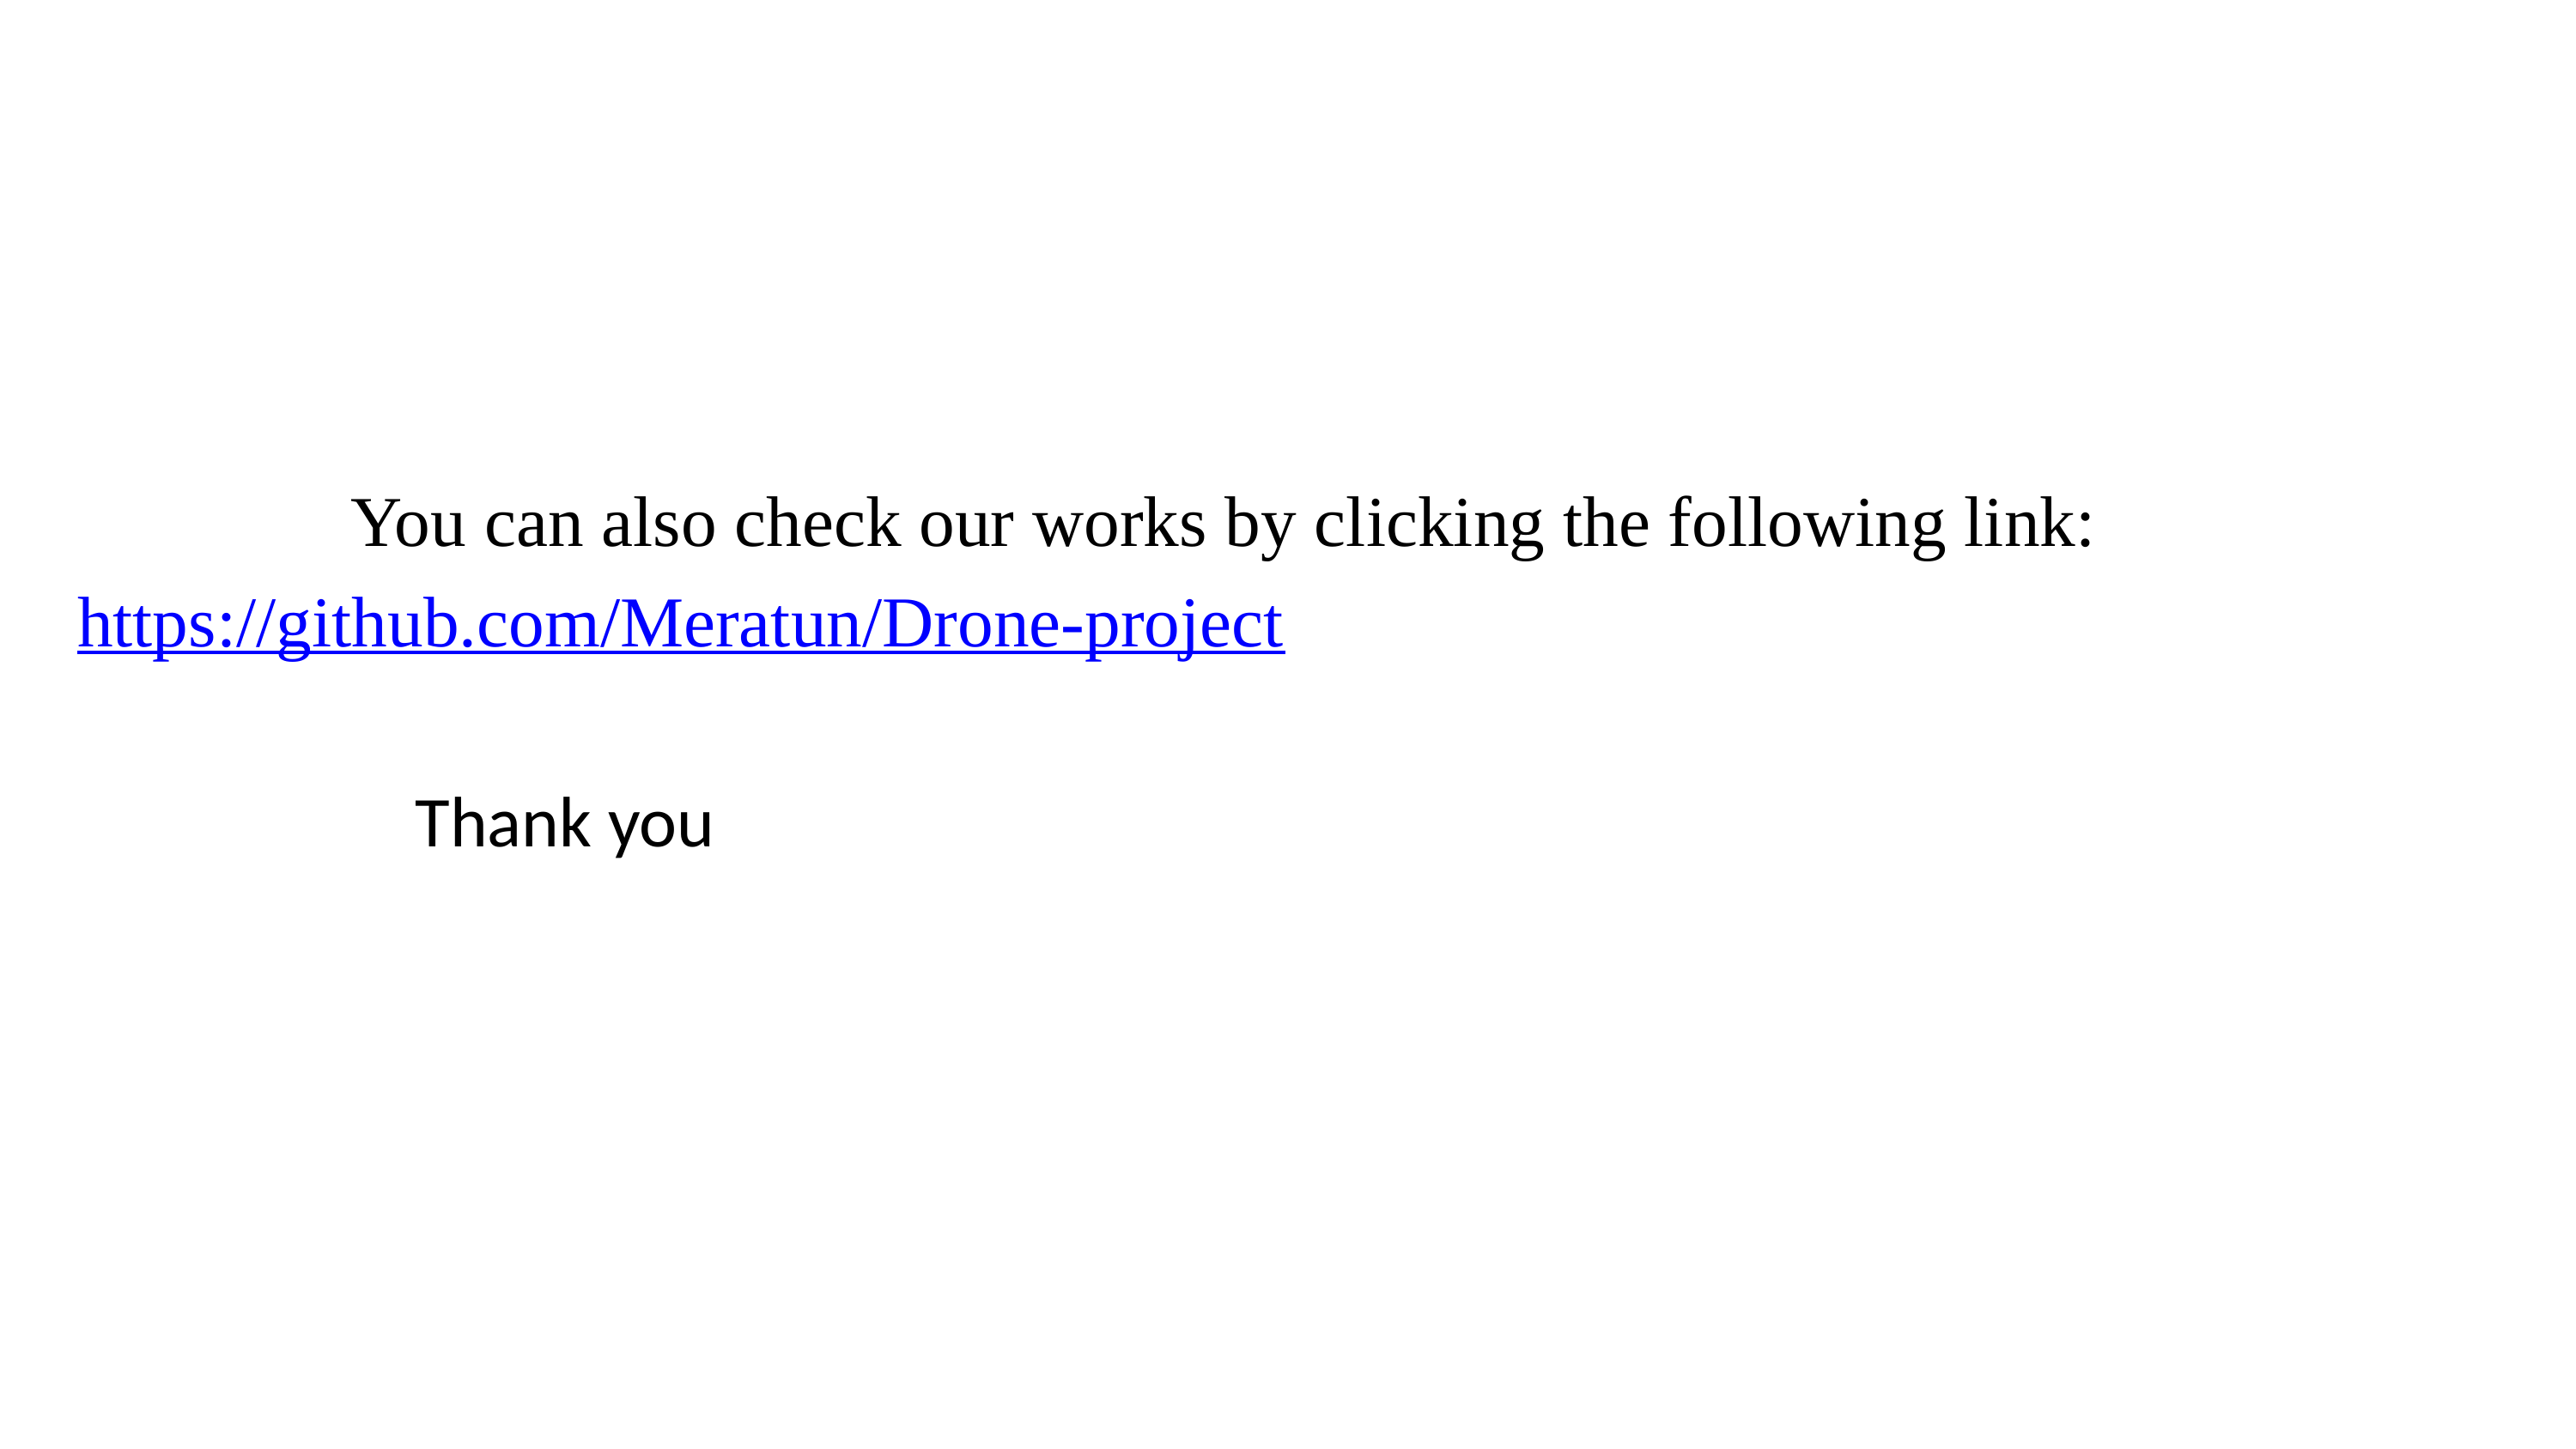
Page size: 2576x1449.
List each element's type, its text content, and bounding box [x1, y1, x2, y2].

list You can also check our works by clicking the following link: https://github.com/Meratun/Drone-project Thank you [64, 225, 2211, 1406]
